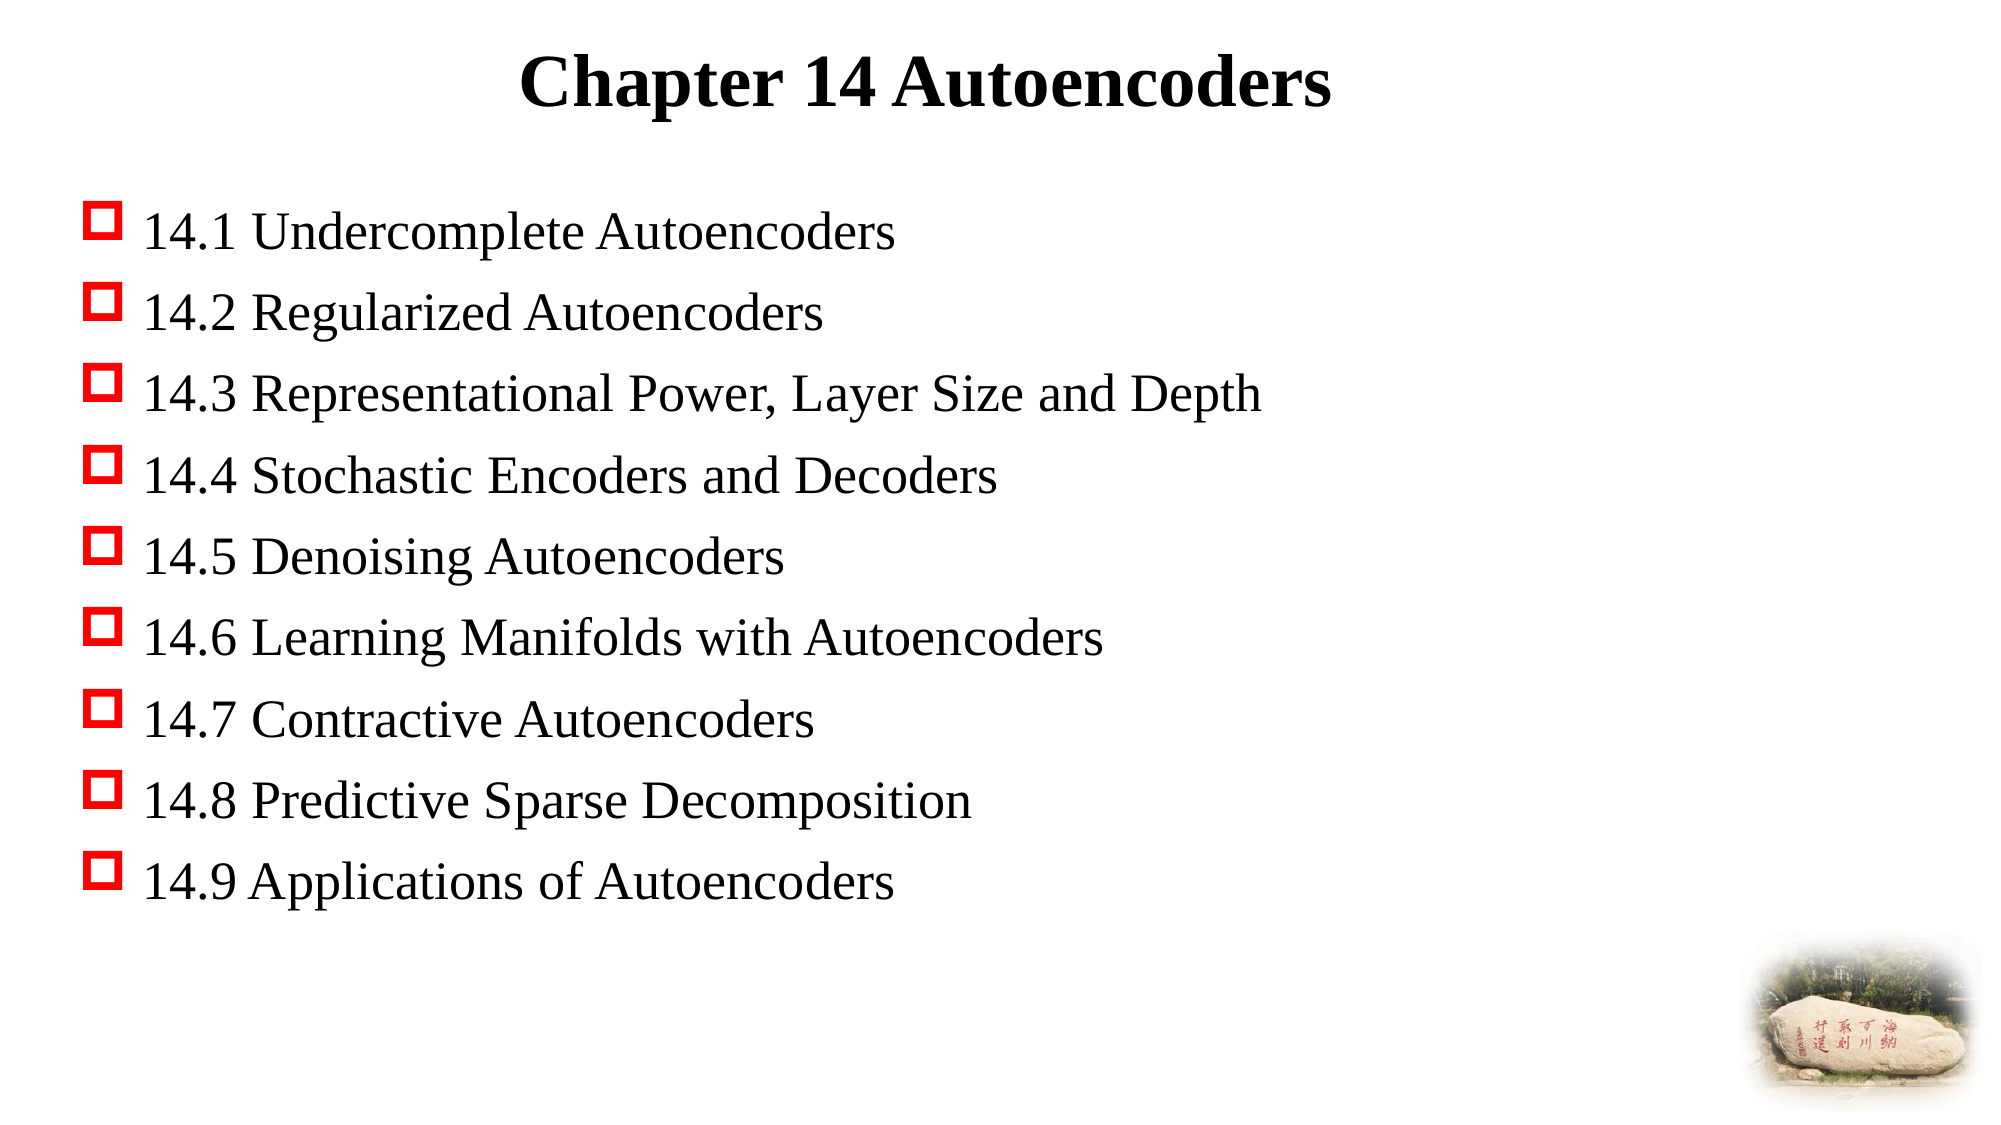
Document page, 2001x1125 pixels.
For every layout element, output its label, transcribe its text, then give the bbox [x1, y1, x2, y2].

title Chapter 14 Autoencoders [63, 21, 1789, 142]
picture [1740, 927, 1985, 1112]
list 14.1 Undercomplete Autoencoders 14.2 Regularized Autoencoders 14.3 Representational Power, Layer Size and Depth 14.4 Stochastic Encoders and Decoders 14.5 Denoising Autoencoders 14.6 Learning Manifolds with Autoencoders 14.7 Contractive Autoencoders 14.8 Predictive Sparse Decomposition 14.9 Applications of Autoencoders [63, 171, 1936, 1014]
